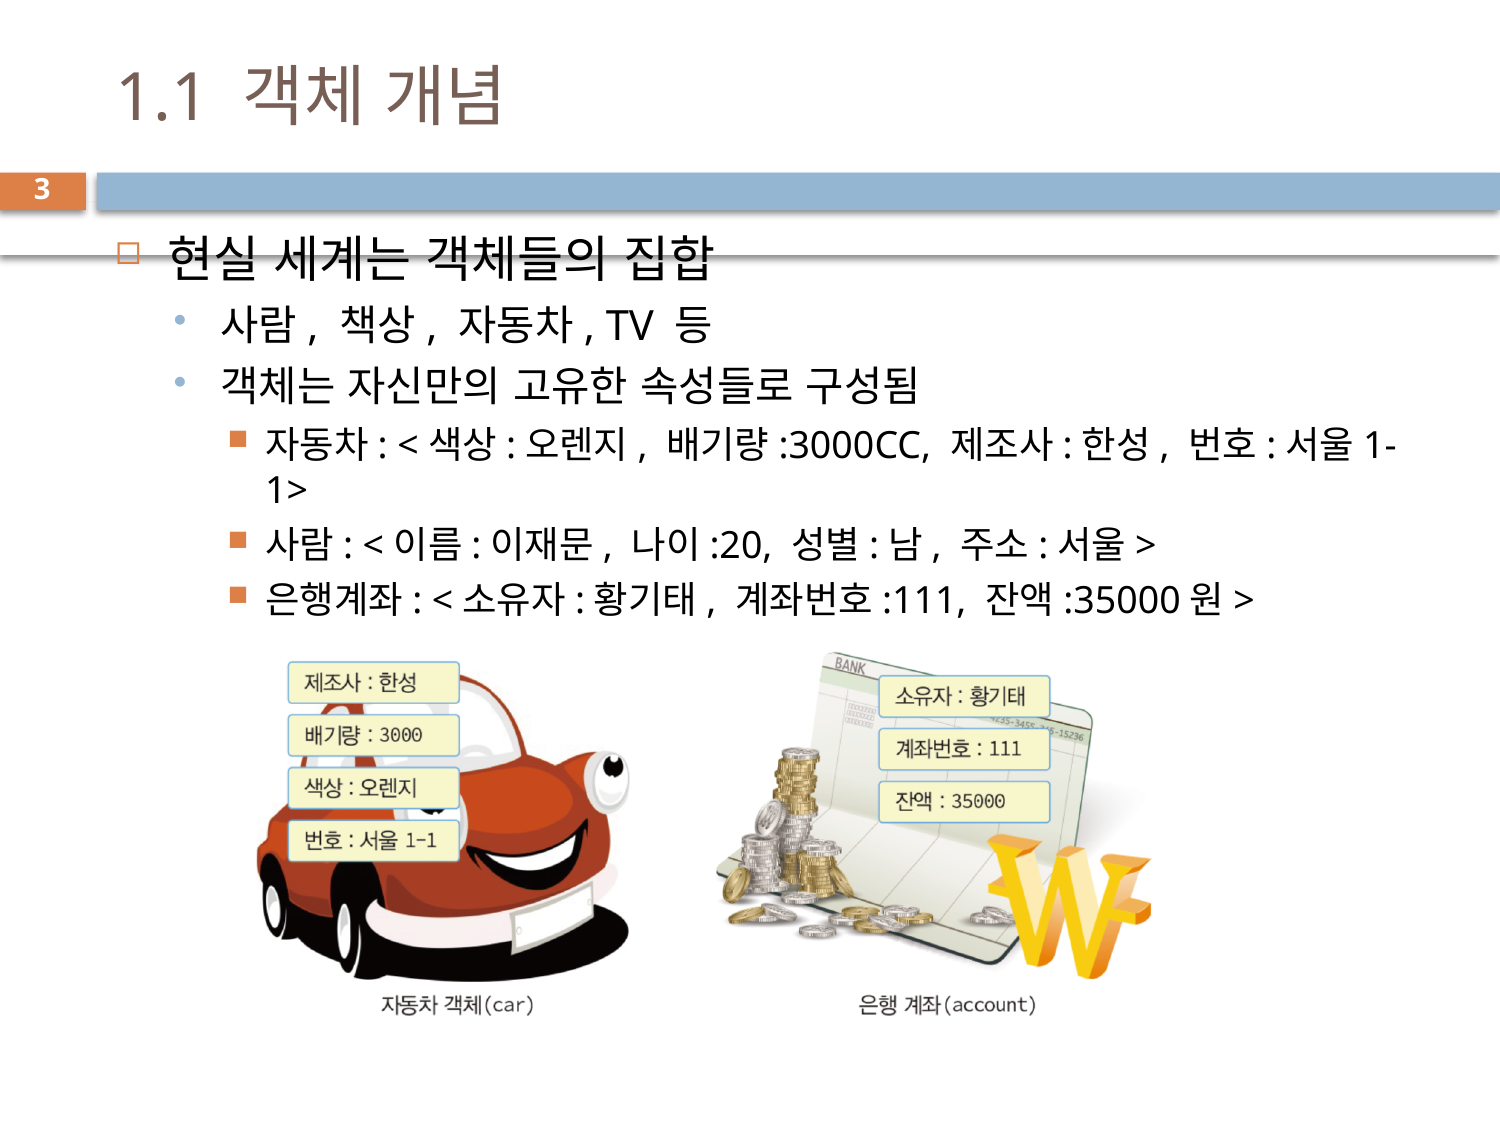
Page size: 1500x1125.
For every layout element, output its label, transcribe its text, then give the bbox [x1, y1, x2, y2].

title 1.1 객체 개념 [100, 37, 1438, 149]
list 현실 세계는 객체들의 집합 사람, 책상, 자동차, TV 등 객체는 자신만의 고유한 속성들로 구성됨 자동차: <색상:오렌지, 배기량:3000CC, 제조사:한성, 번호:서울1-1> 사람: <이름:이재문, 나이:20, 성별:남, 주소:서울> 은행계좌: <소유자:황기태, 계좌번호:111, 잔액:35000원> [100, 219, 1438, 1047]
picture [229, 632, 1159, 1035]
slide_number 3 [0, 170, 87, 211]
